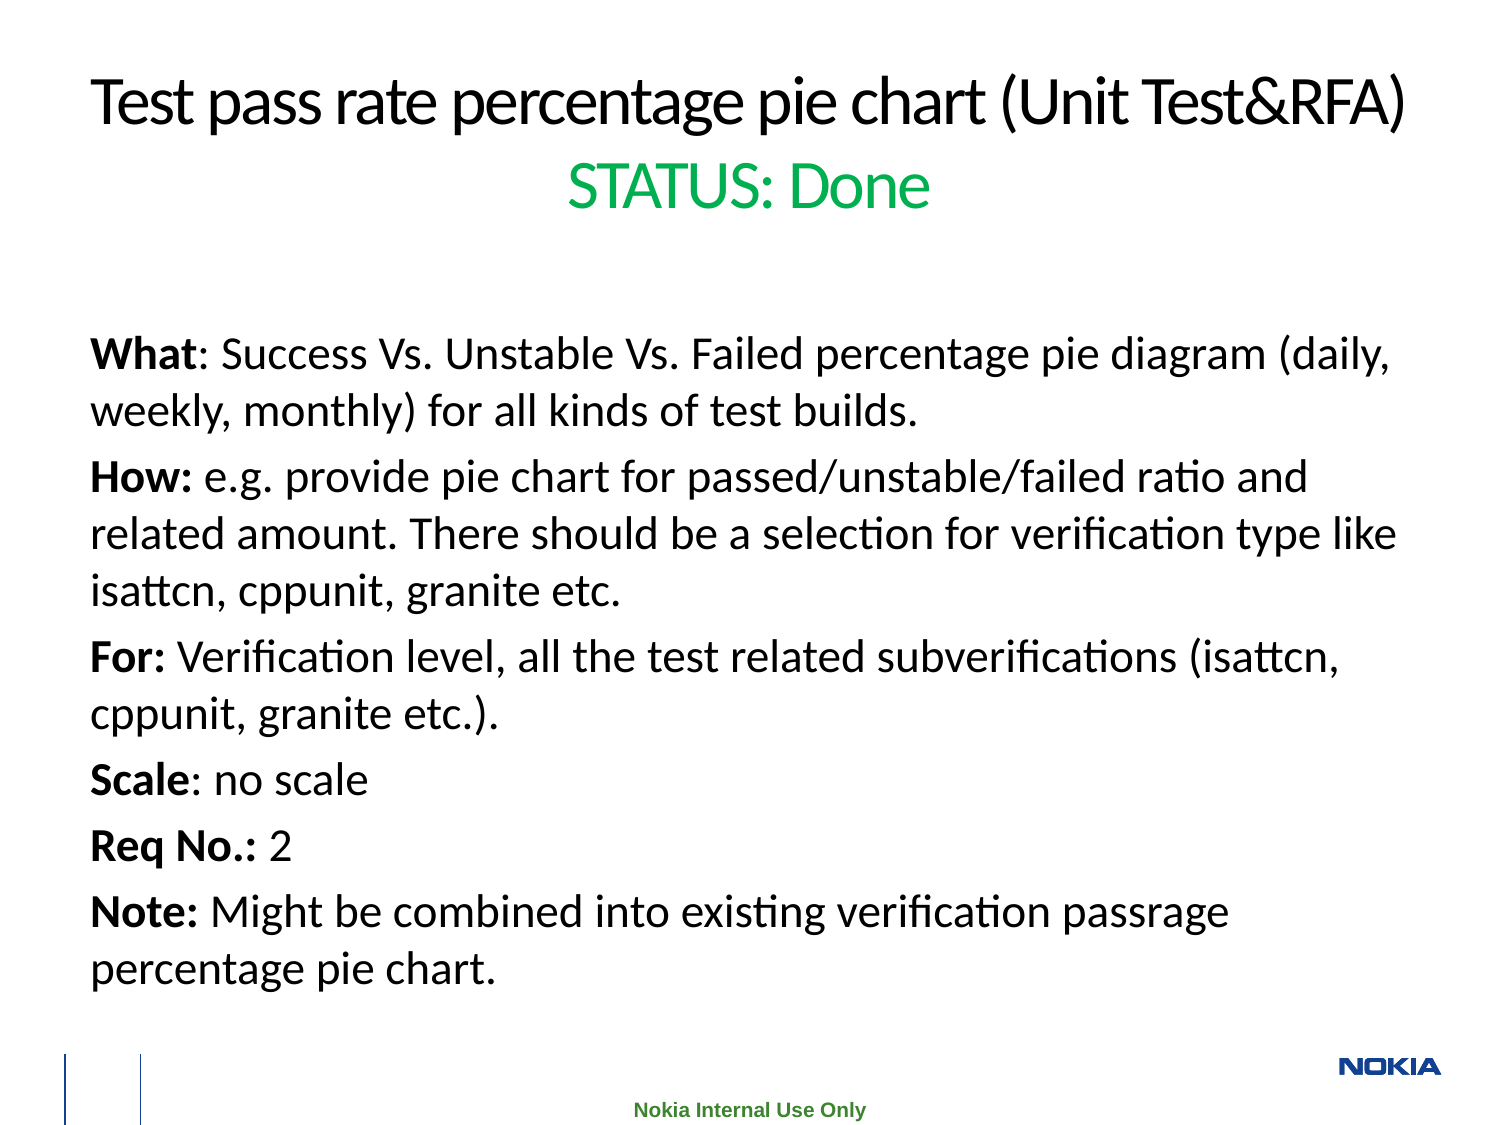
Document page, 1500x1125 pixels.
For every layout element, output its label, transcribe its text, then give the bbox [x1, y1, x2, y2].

title Test pass rate percentage pie chart (Unit Test&RFA) STATUS: Done [75, 45, 1425, 233]
list What: Success Vs. Unstable Vs. Failed percentage pie diagram (daily, weekly, monthly) for all kinds of test builds. How: e.g. provide pie chart for passed/unstable/failed ratio and related amount. There should be a selection for verification type like isattcn, cppunit, granite etc. For: Verification level, all the test related subverifications (isattcn, cppunit, granite etc.). Scale: no scale Req No.: 2 Note: Might be combined into existing verification passrage percentage pie chart. [75, 314, 1425, 1005]
